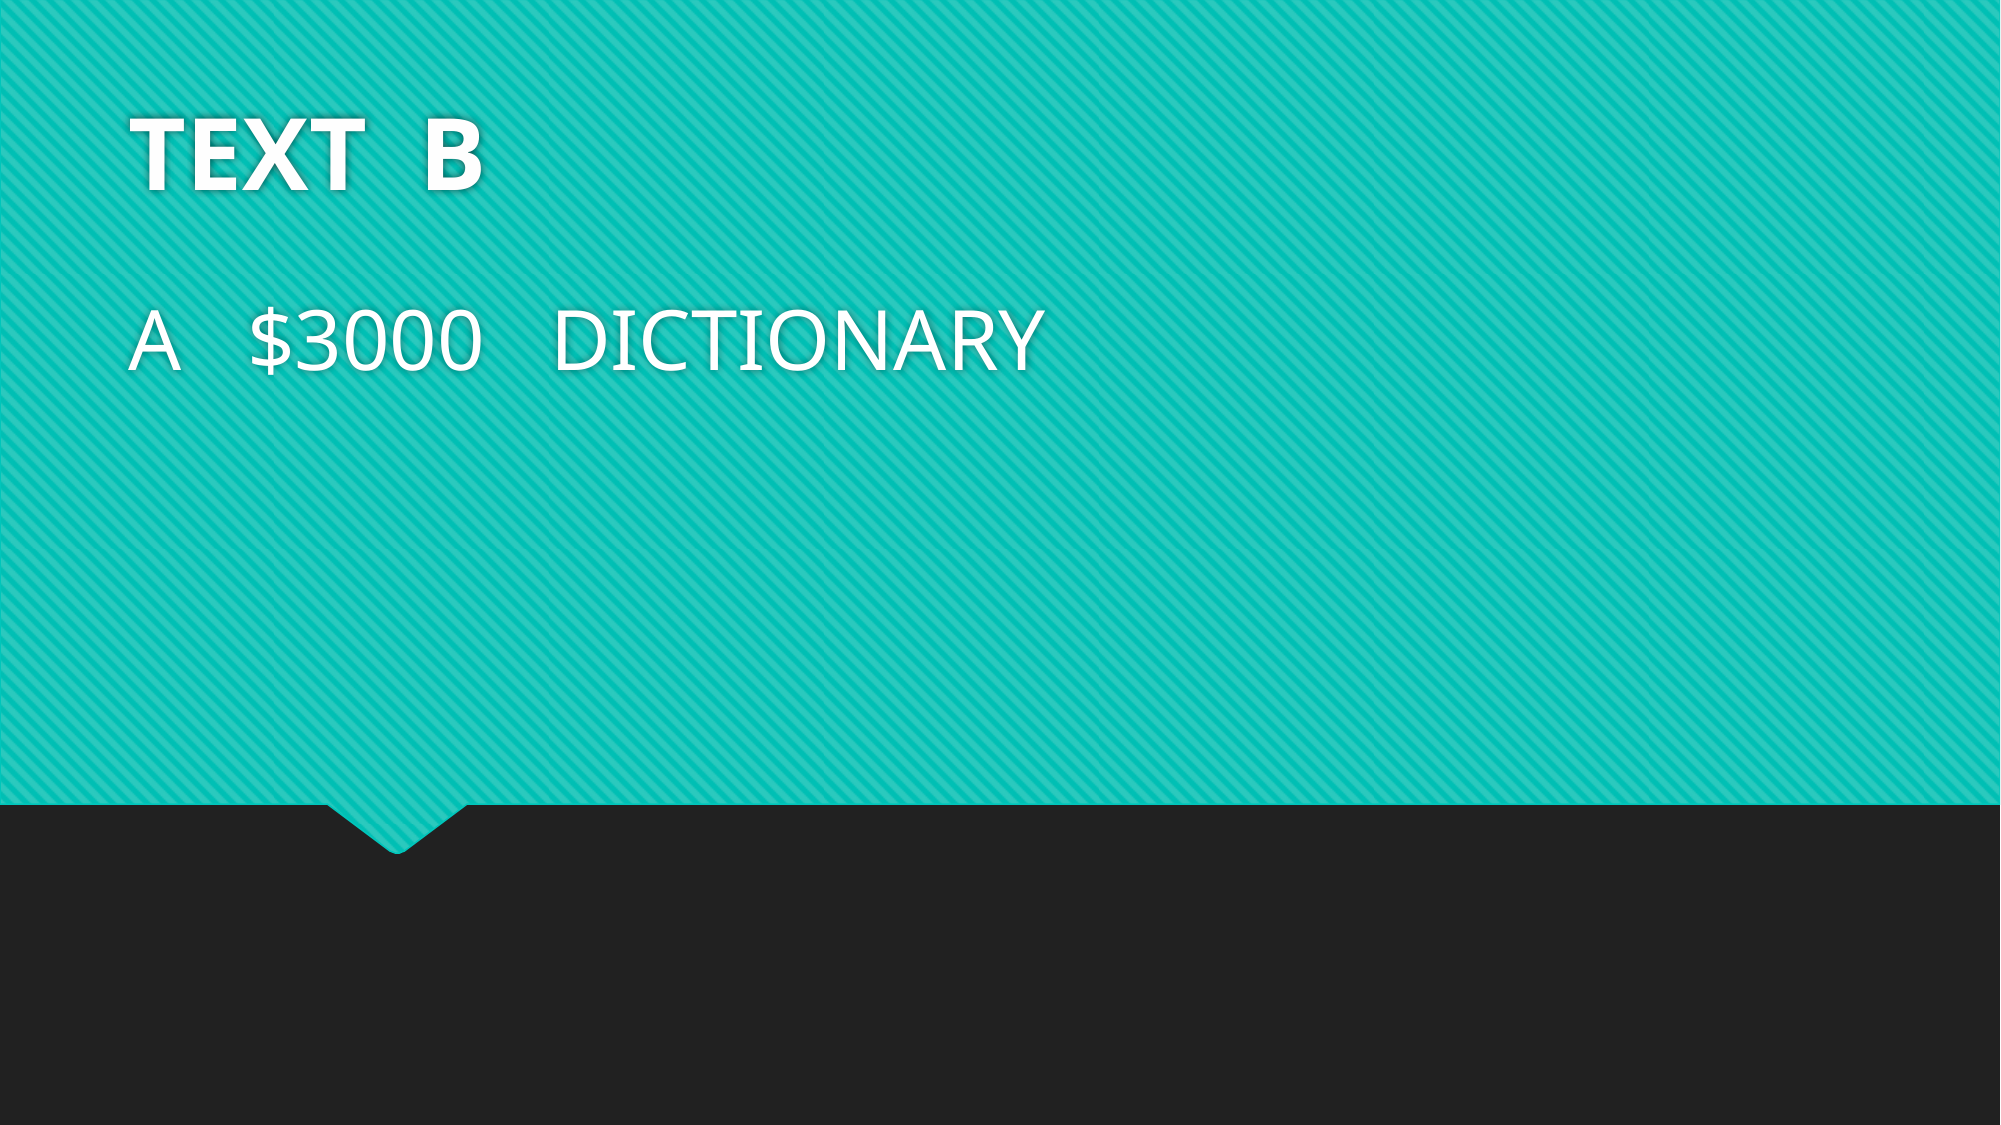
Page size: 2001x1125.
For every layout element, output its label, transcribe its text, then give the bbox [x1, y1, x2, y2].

subtitle A $3000 DICTIONARY [113, 279, 1849, 511]
title TEXT B [113, 65, 1868, 218]
